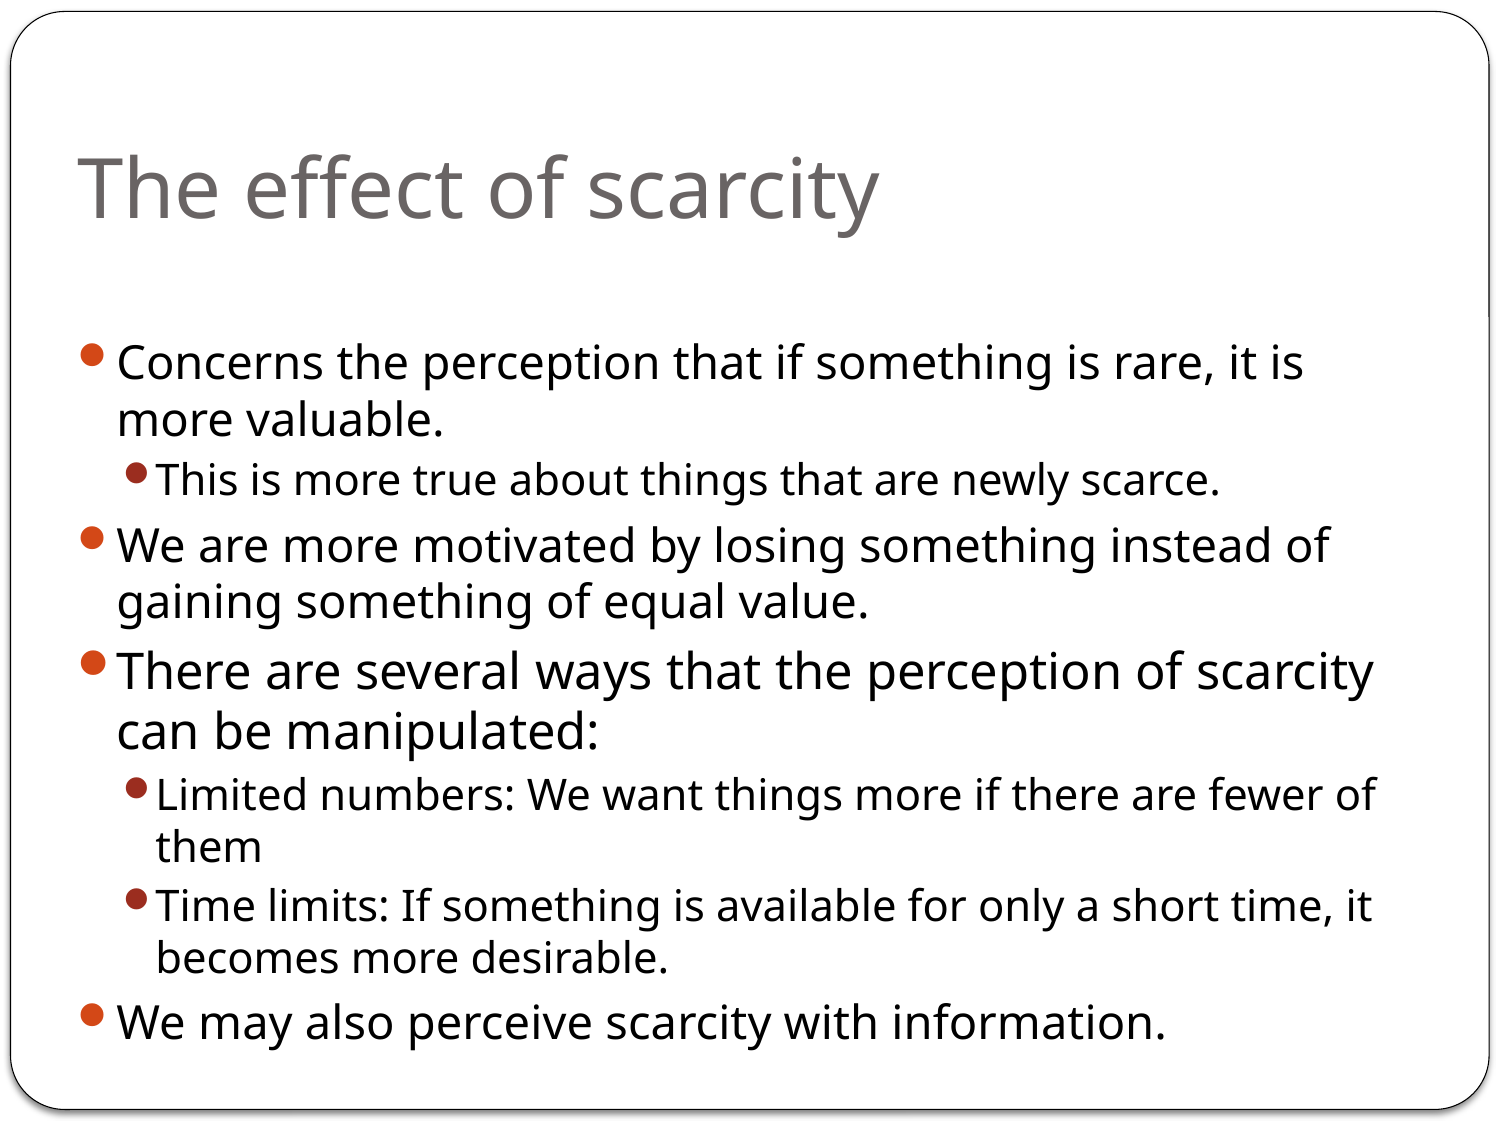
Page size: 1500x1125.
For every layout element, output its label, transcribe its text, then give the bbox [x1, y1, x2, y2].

title The effect of scarcity [62, 62, 1338, 250]
list Concerns the perception that if something is rare, it is more valuable. This is more true about things that are newly scarce. We are more motivated by losing something instead of gaining something of equal value. There are several ways that the perception of scarcity can be manipulated: Limited numbers: We want things more if there are fewer of them Time limits: If something is available for only a short time, it becomes more desirable. We may also perceive scarcity with information. [62, 324, 1444, 1063]
